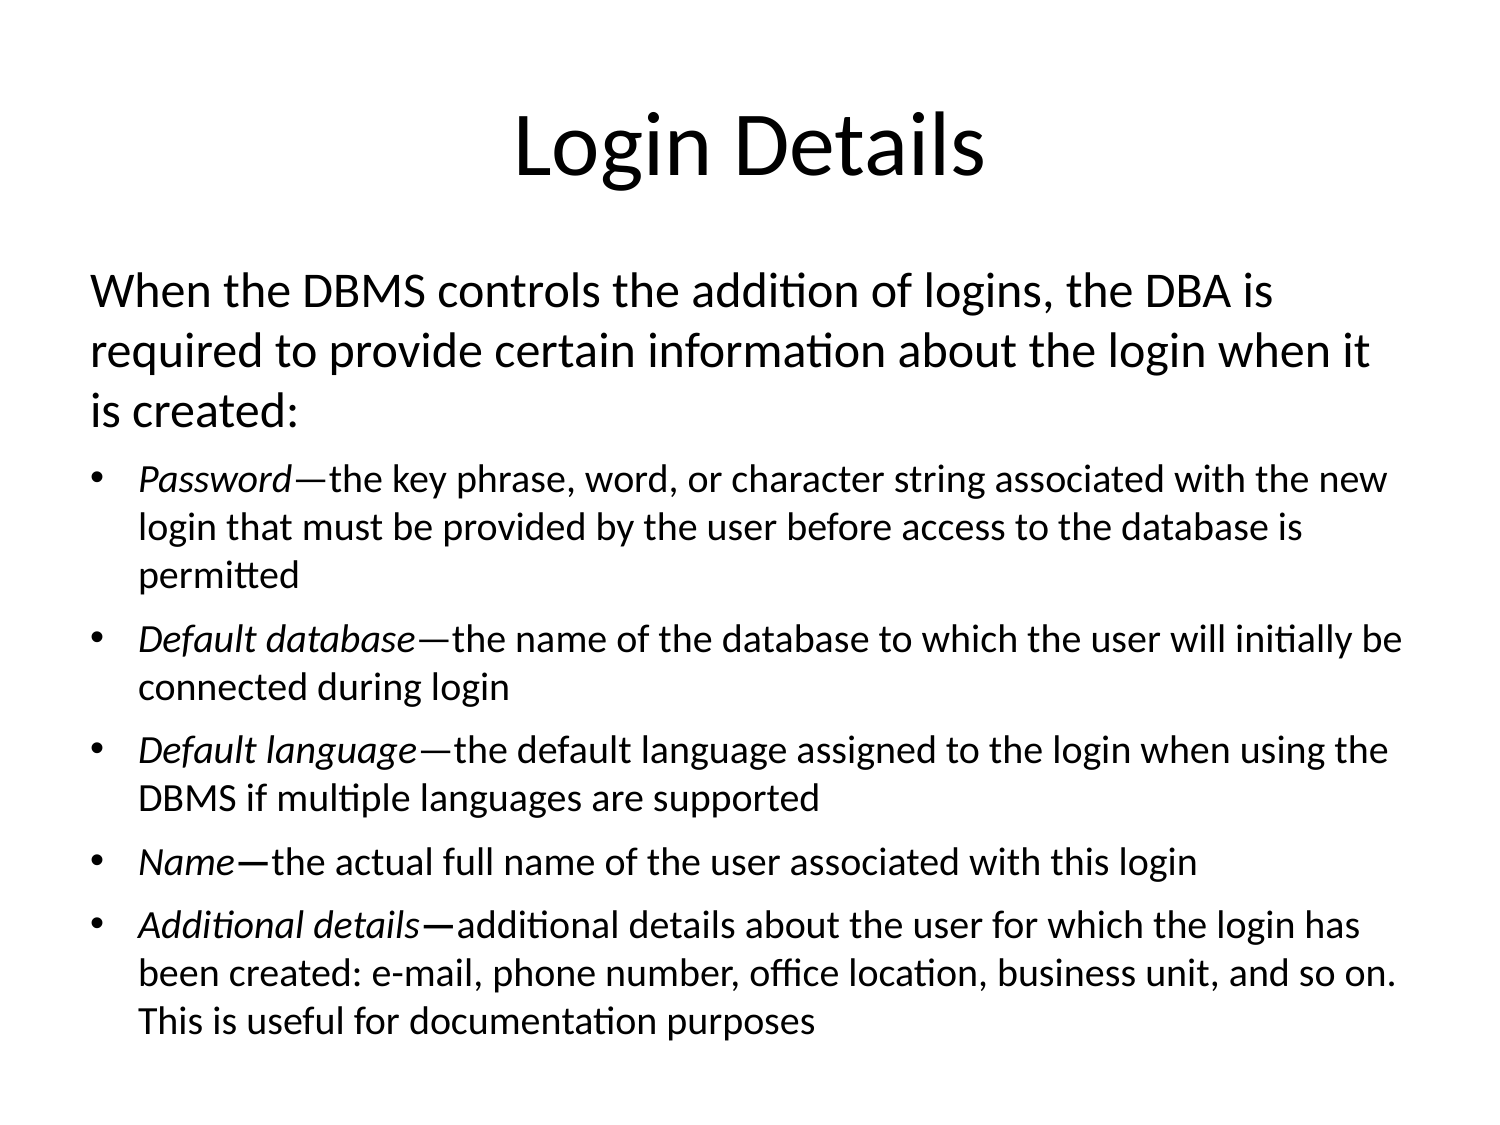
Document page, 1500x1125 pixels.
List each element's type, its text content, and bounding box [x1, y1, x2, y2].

list When the DBMS controls the addition of logins, the DBA is required to provide certain information about the login when it is created: Password—the key phrase, word, or character string associated with the new login that must be provided by the user before access to the database is permitted Default database—the name of the database to which the user will initially be connected during login Default language—the default language assigned to the login when using the DBMS if multiple languages are supported Name—the actual full name of the user associated with this login Additional details—additional details about the user for which the login has been created: e-mail, phone number, office location, business unit, and so on. This is useful for documentation purposes [75, 249, 1425, 1063]
title Login Details [75, 45, 1425, 233]
